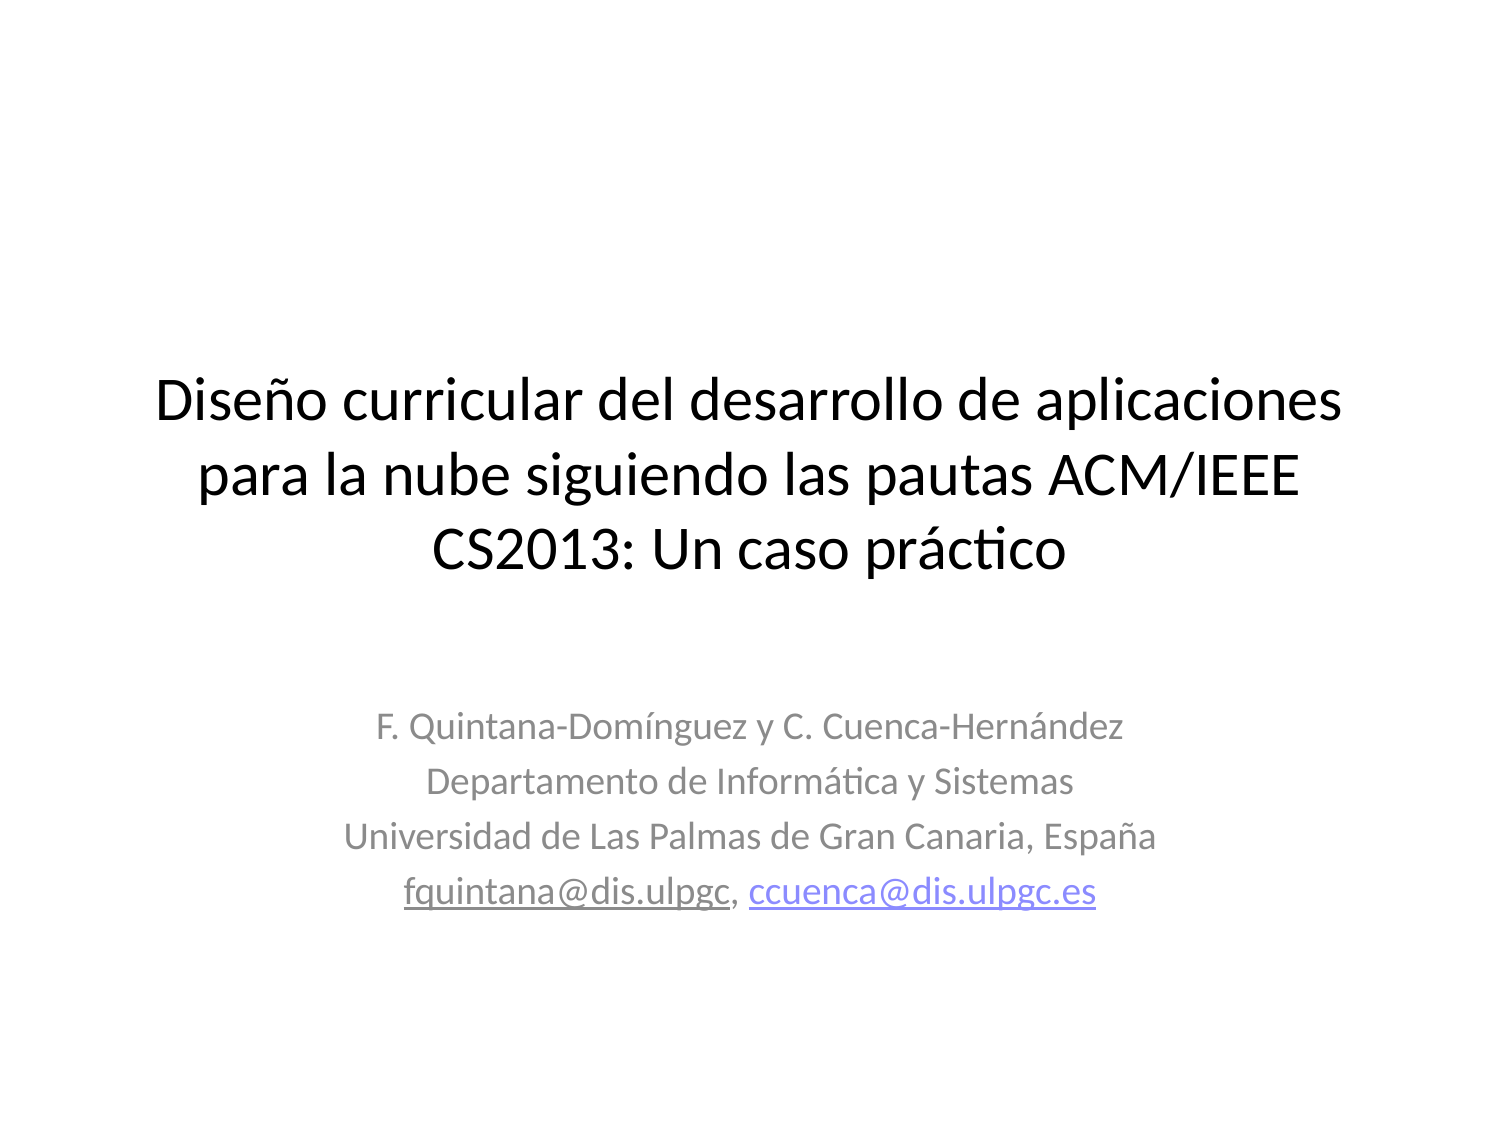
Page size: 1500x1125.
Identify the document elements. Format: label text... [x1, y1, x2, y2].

title Diseño curricular del desarrollo de aplicaciones para la nube siguiendo las pautas ACM/IEEE CS2013: Un caso práctico [112, 349, 1388, 591]
subtitle F. Quintana-Domínguez y C. Cuenca-Hernández Departamento de Informática y Sistemas Universidad de Las Palmas de Gran Canaria, España fquintana@dis.ulpgc, ccuenca@dis.ulpgc.es [225, 637, 1275, 925]
